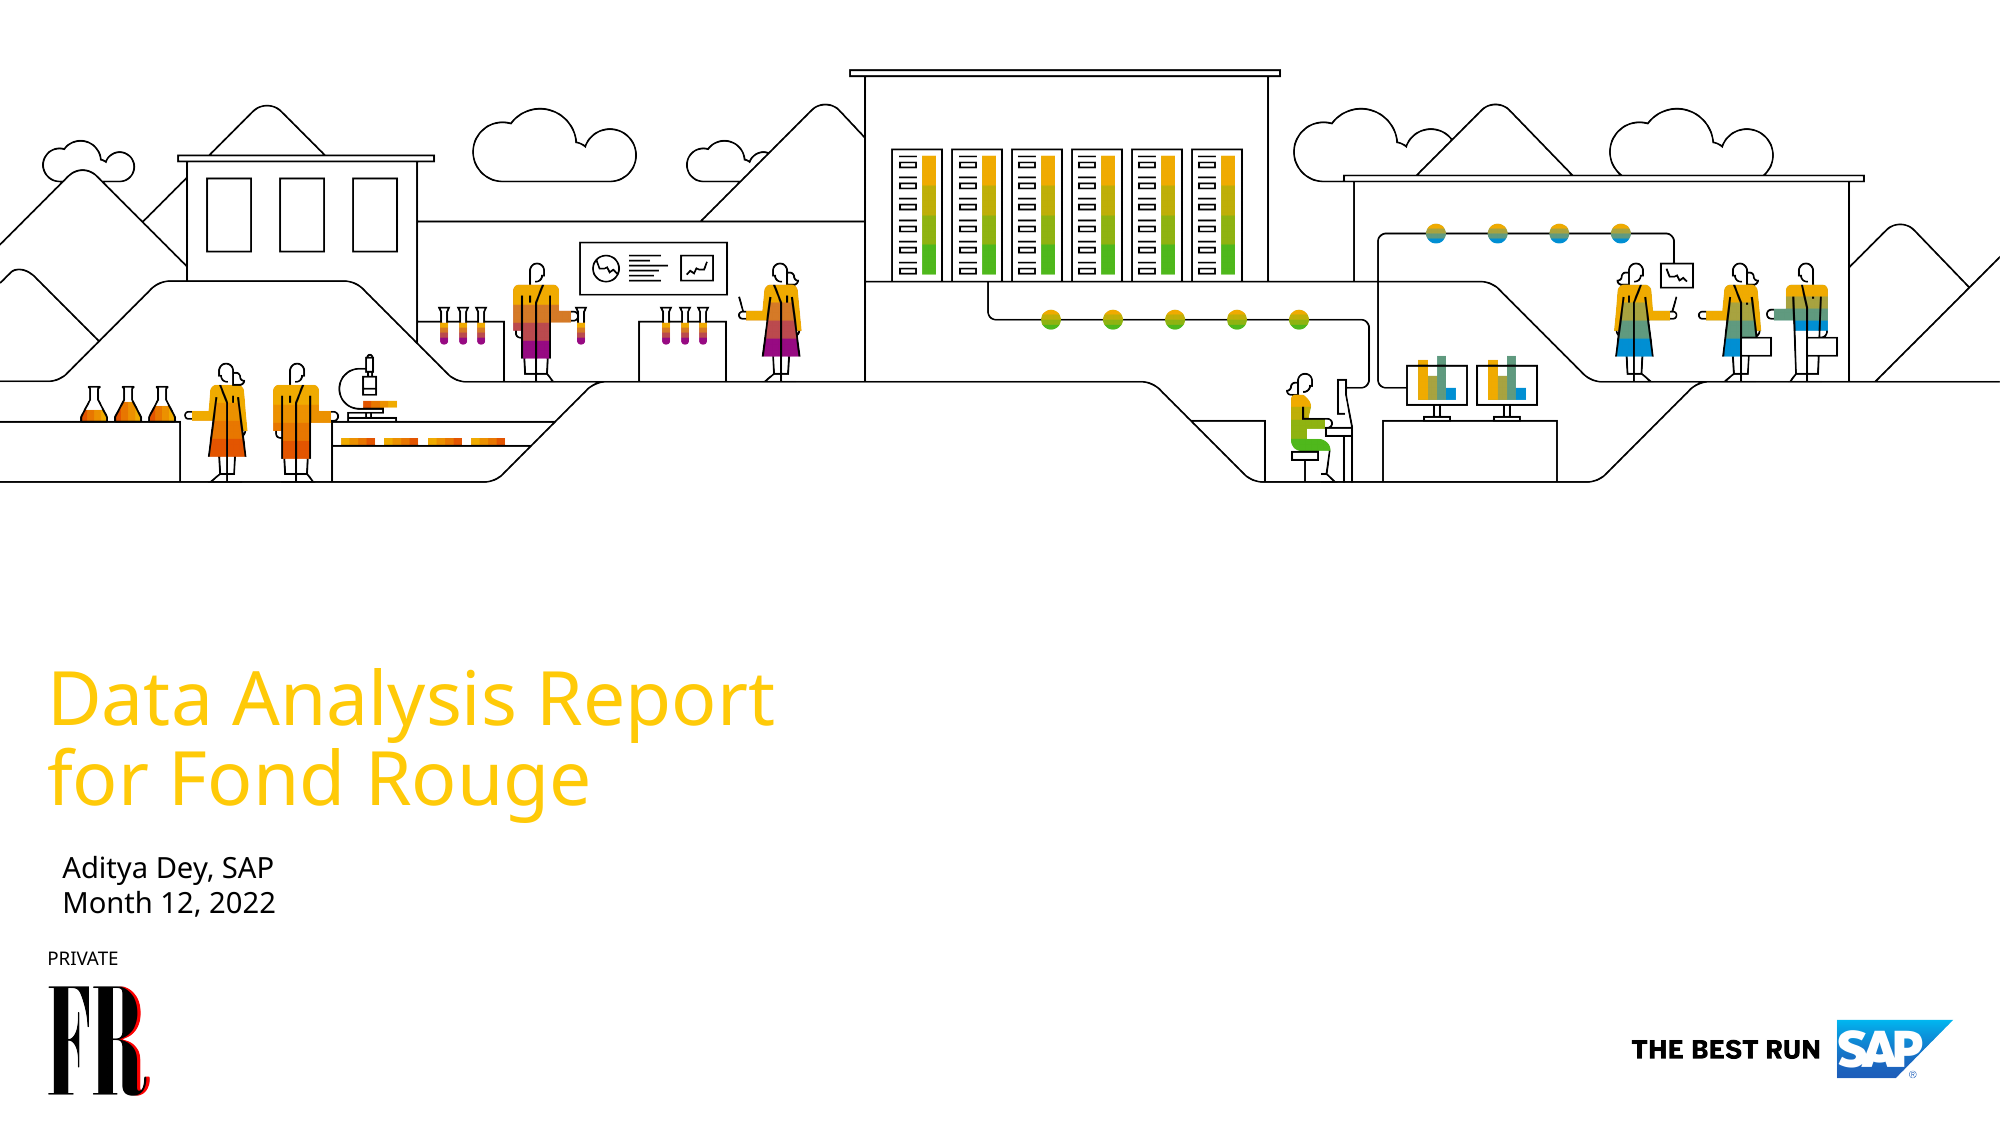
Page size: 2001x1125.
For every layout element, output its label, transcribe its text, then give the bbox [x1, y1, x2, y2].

picture [27, 969, 171, 1113]
title Data Analysis Report for Fond Rouge [47, 660, 1835, 824]
subtitle Aditya Dey, SAP Month 12, 2022 [47, 841, 1835, 913]
picture [1631, 1019, 1954, 1079]
picture [0, 0, 2000, 564]
